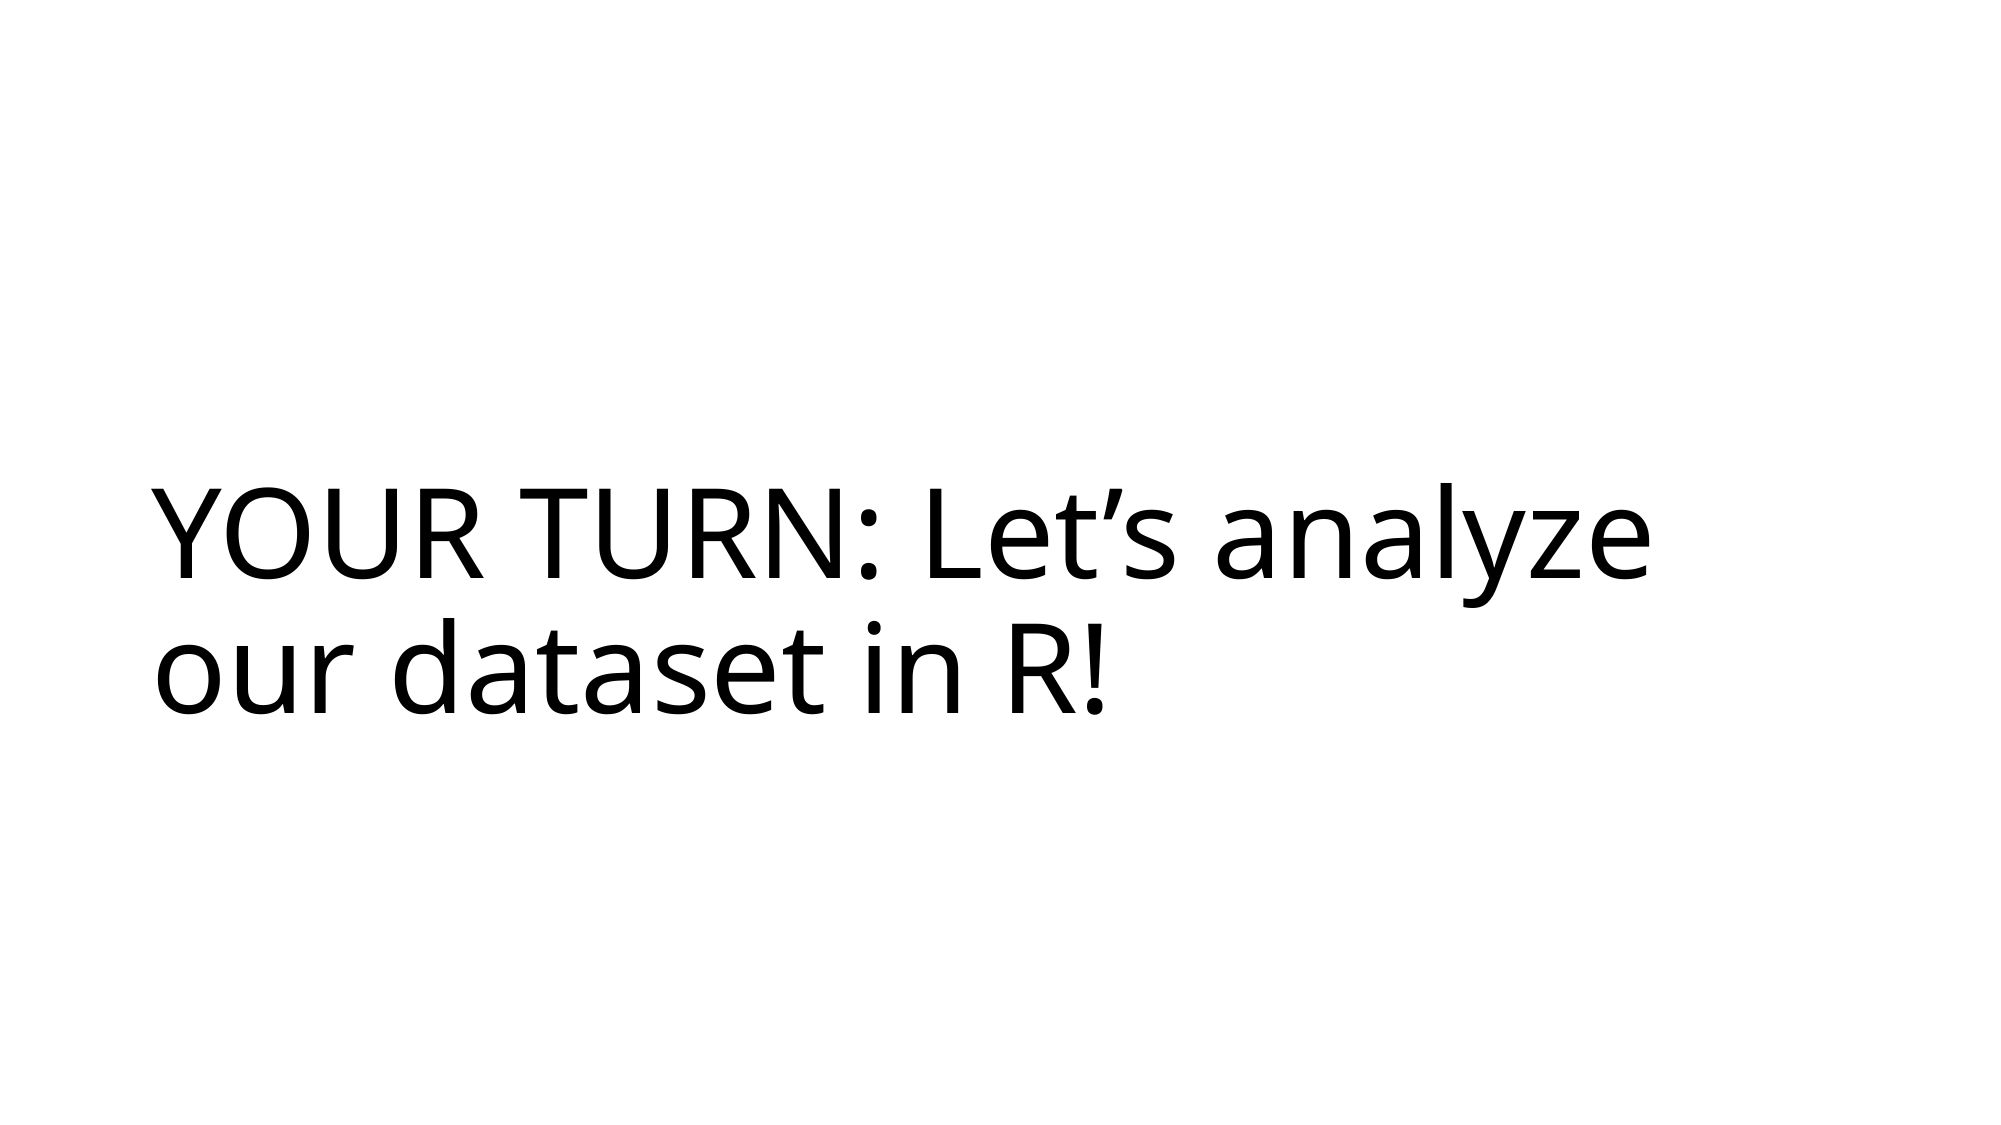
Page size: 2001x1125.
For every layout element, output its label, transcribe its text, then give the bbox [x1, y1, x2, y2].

title YOUR TURN: Let’s analyze our dataset in R! [136, 280, 1862, 749]
